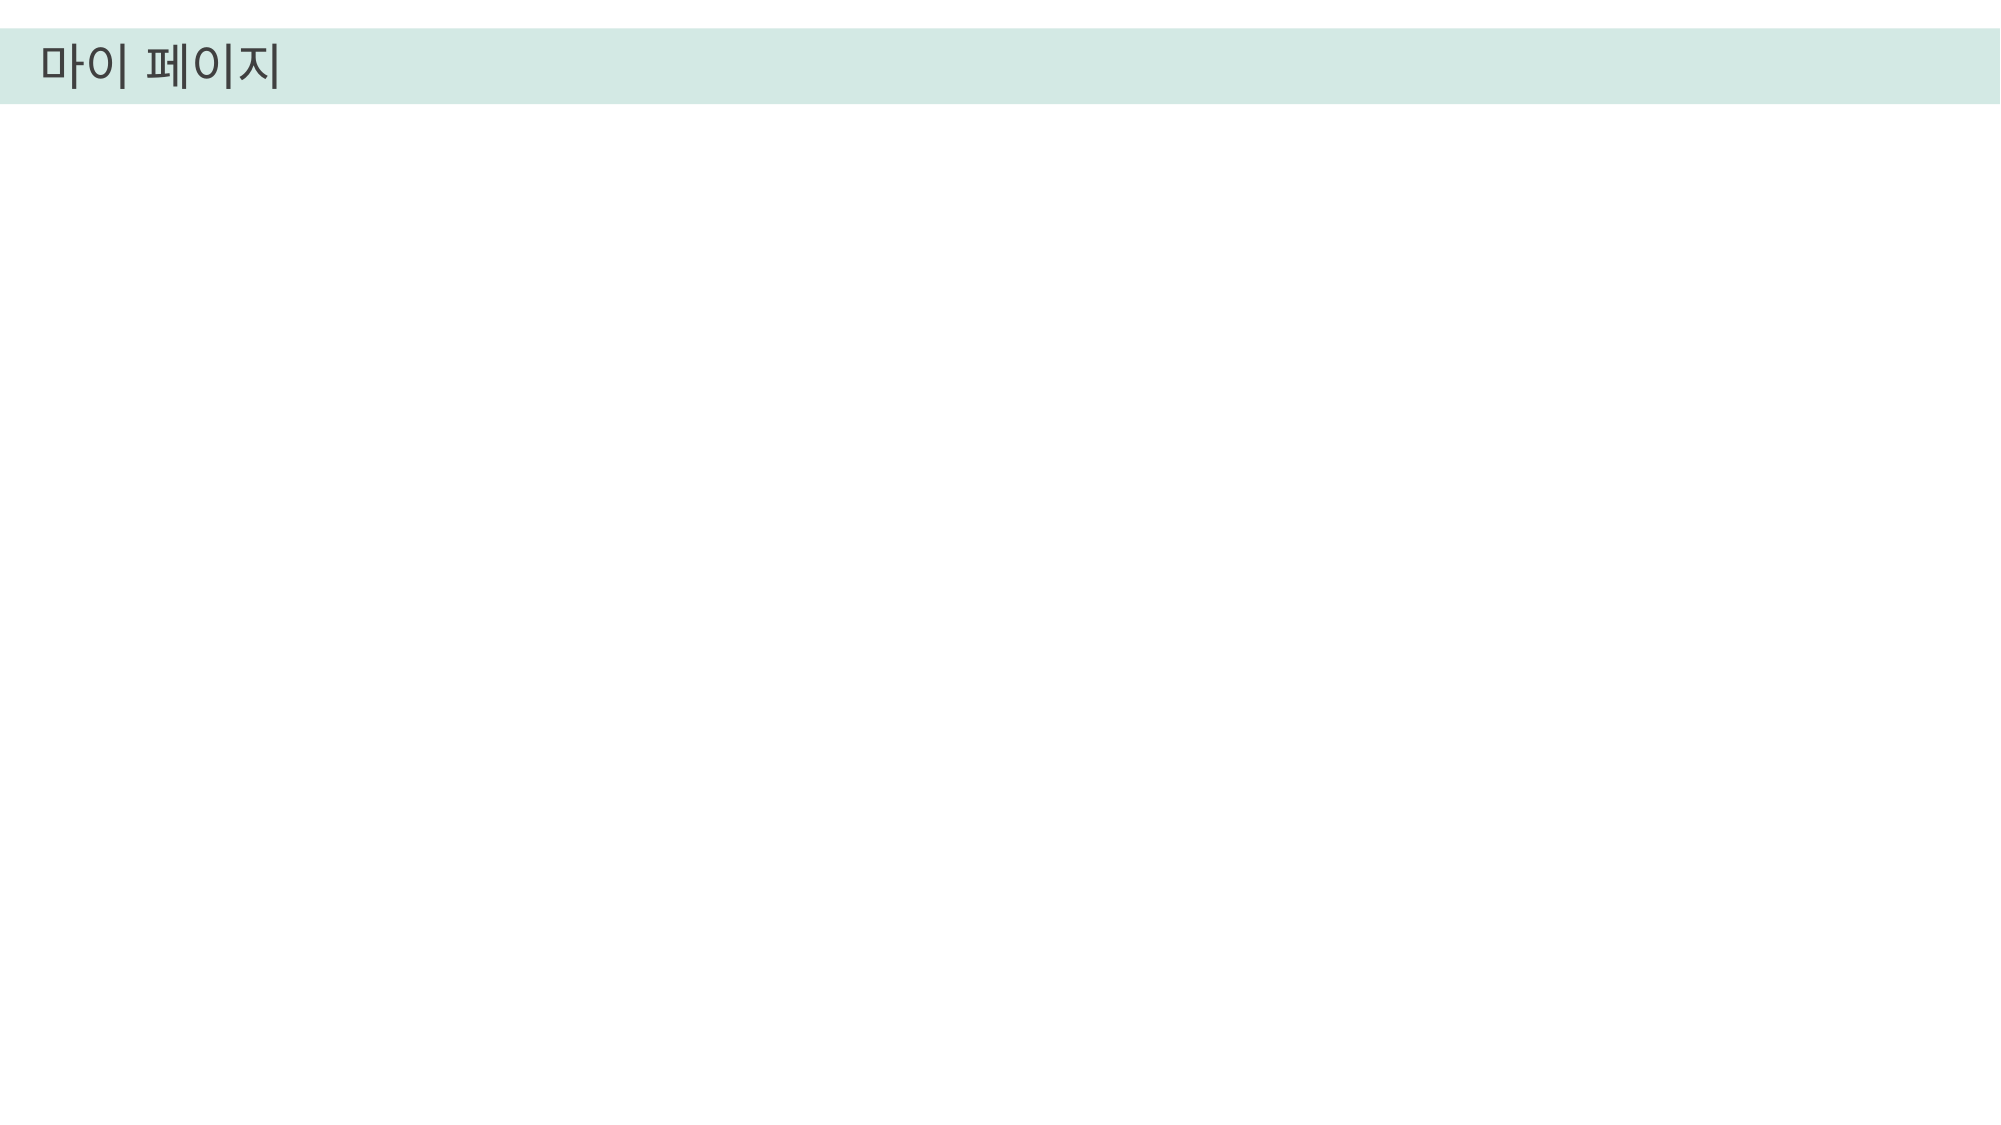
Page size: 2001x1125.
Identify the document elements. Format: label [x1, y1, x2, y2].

text_box [0, 28, 2000, 105]
